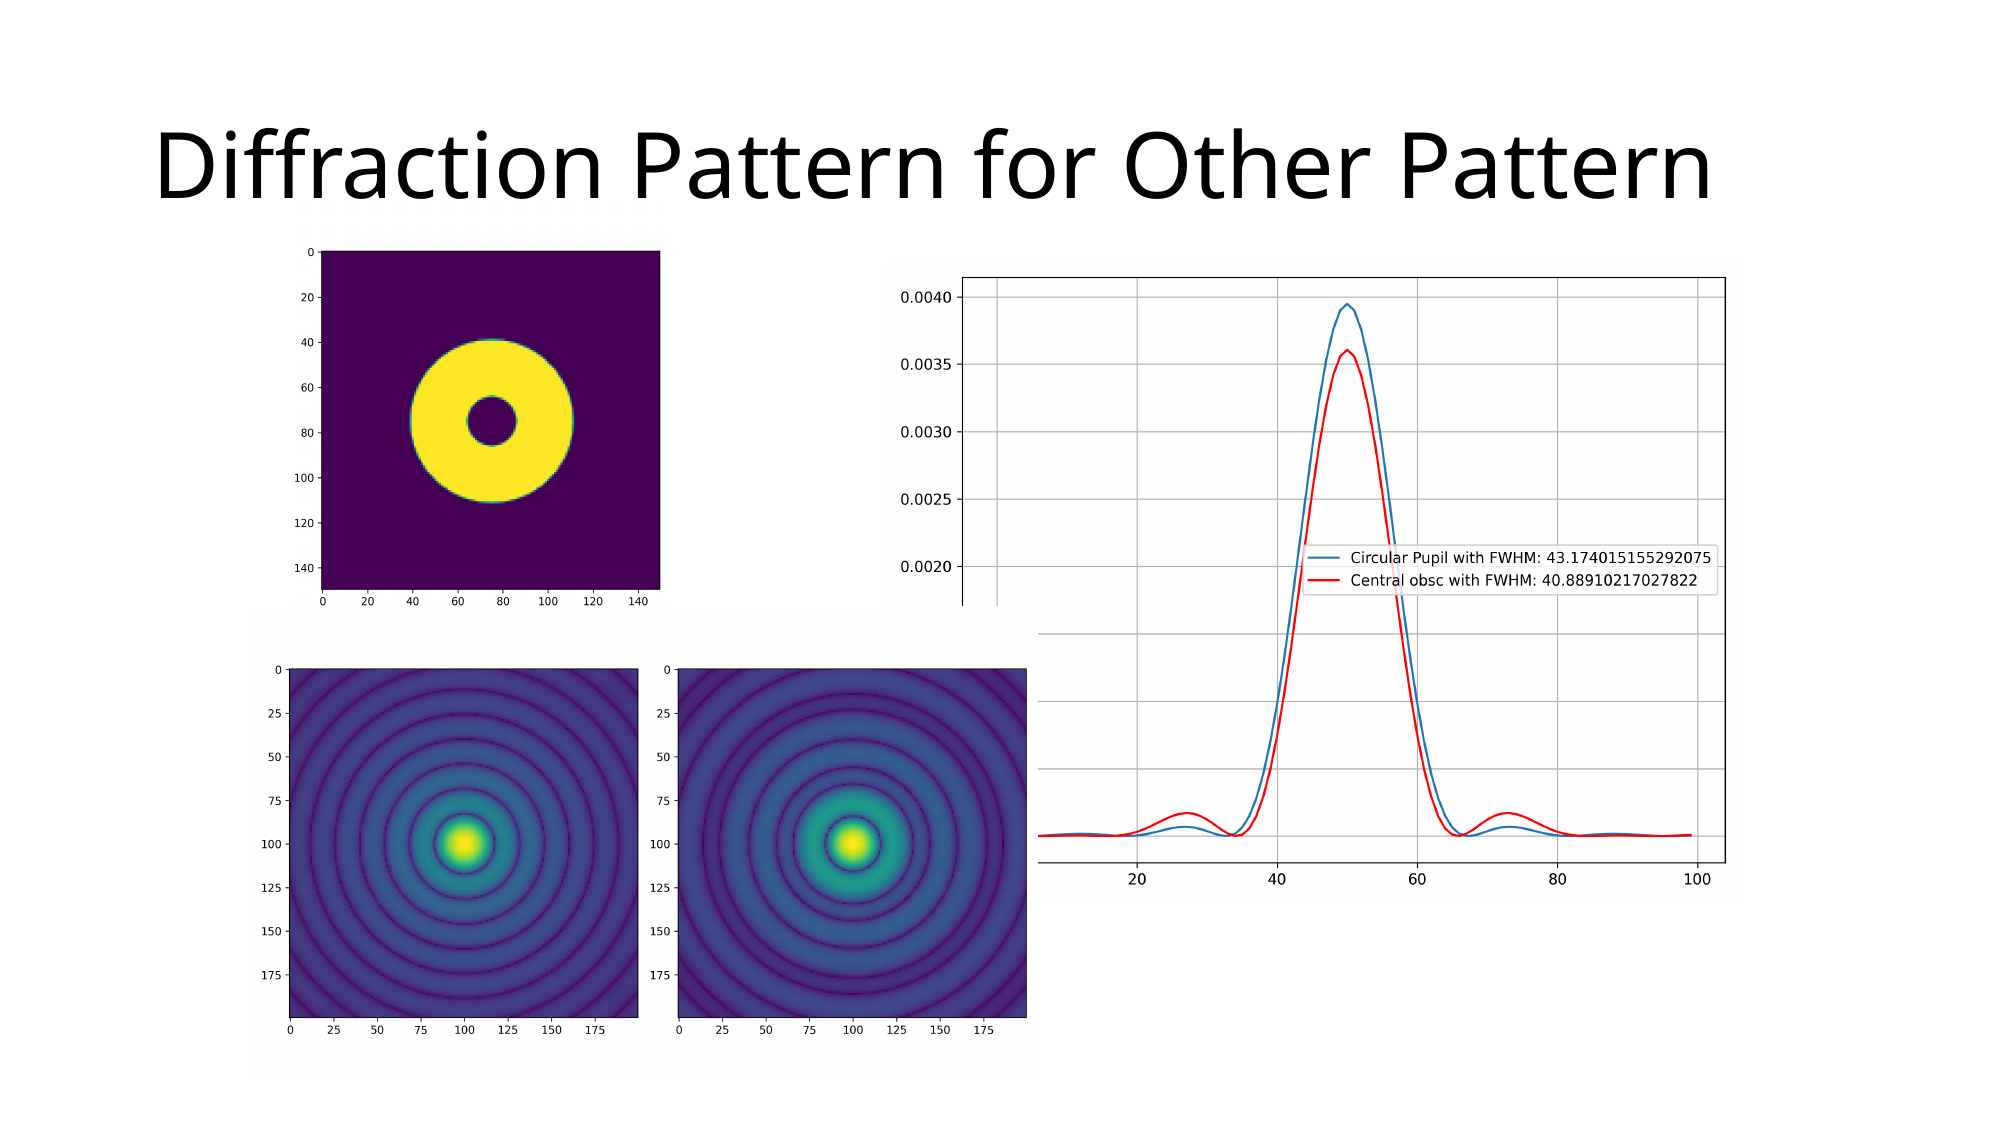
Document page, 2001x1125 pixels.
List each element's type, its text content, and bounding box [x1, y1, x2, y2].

picture [249, 260, 1742, 1081]
title Diffraction Pattern for Other Pattern [137, 59, 1863, 278]
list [290, 190, 671, 606]
